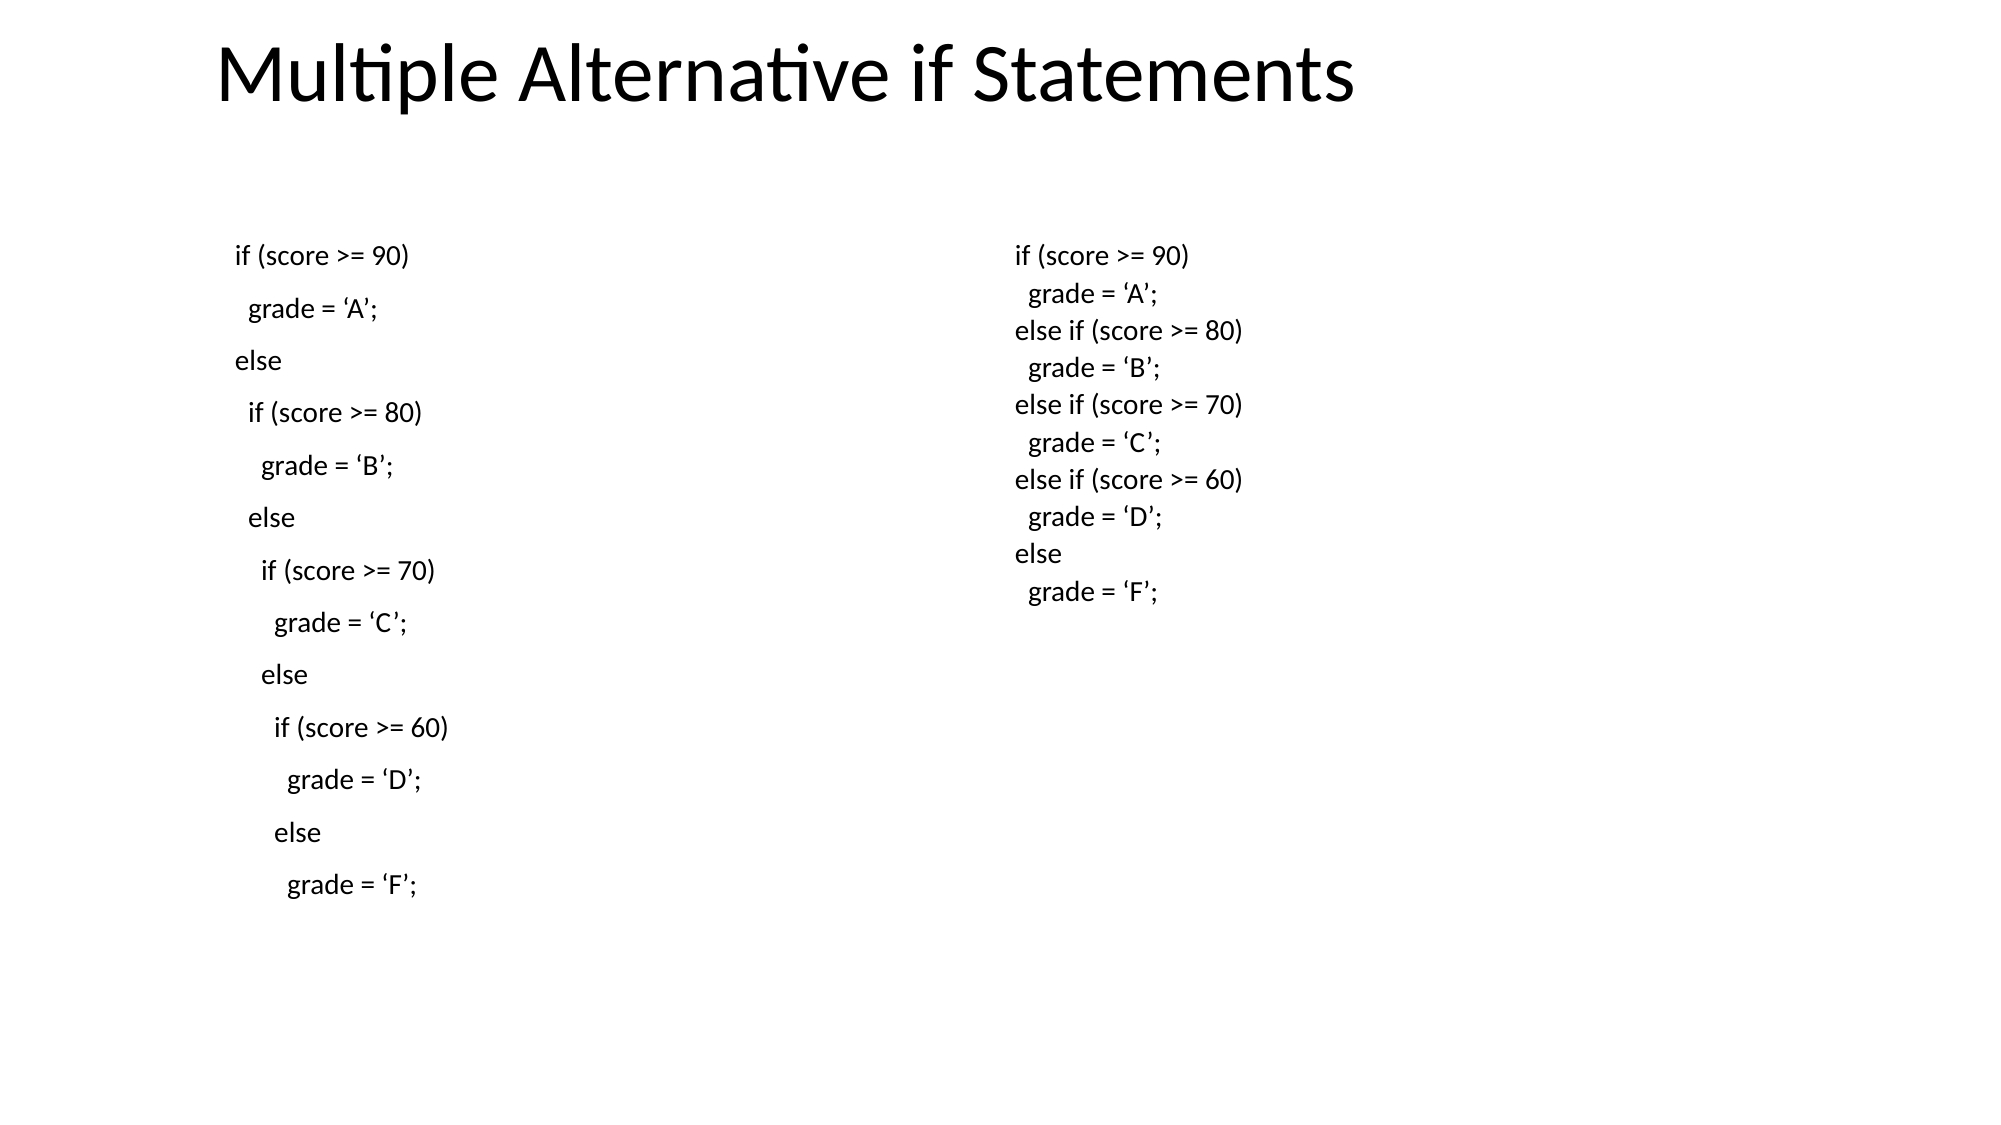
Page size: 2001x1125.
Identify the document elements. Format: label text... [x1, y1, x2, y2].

text_box if (score >= 90) grade = ‘A’; else if (score >= 80) grade = ‘B’; else if (score >= 70) grade = ‘C’; else if (score >= 60) grade = ‘D’; else grade = ‘F’; [999, 233, 1713, 1096]
list if (score >= 90) grade = ‘A’; else if (score >= 80) grade = ‘B’; else if (score >= 70) grade = ‘C’; else if (score >= 60) grade = ‘D’; else grade = ‘F’; [220, 233, 963, 1025]
title Multiple Alternative if Statements [200, 0, 1675, 150]
